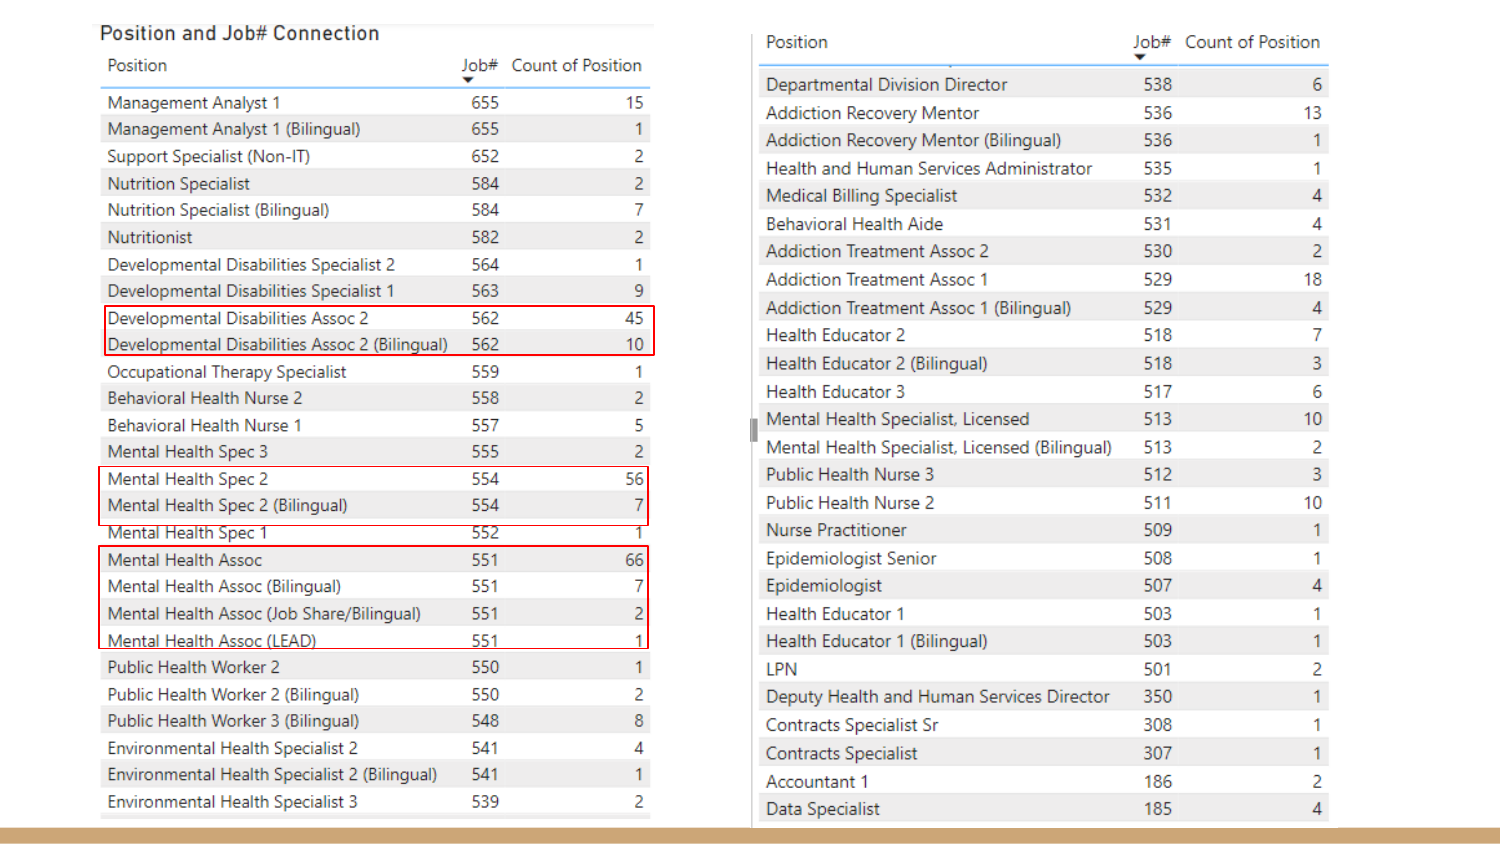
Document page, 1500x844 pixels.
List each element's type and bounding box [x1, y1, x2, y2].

picture [749, 33, 1338, 829]
picture [92, 24, 655, 819]
